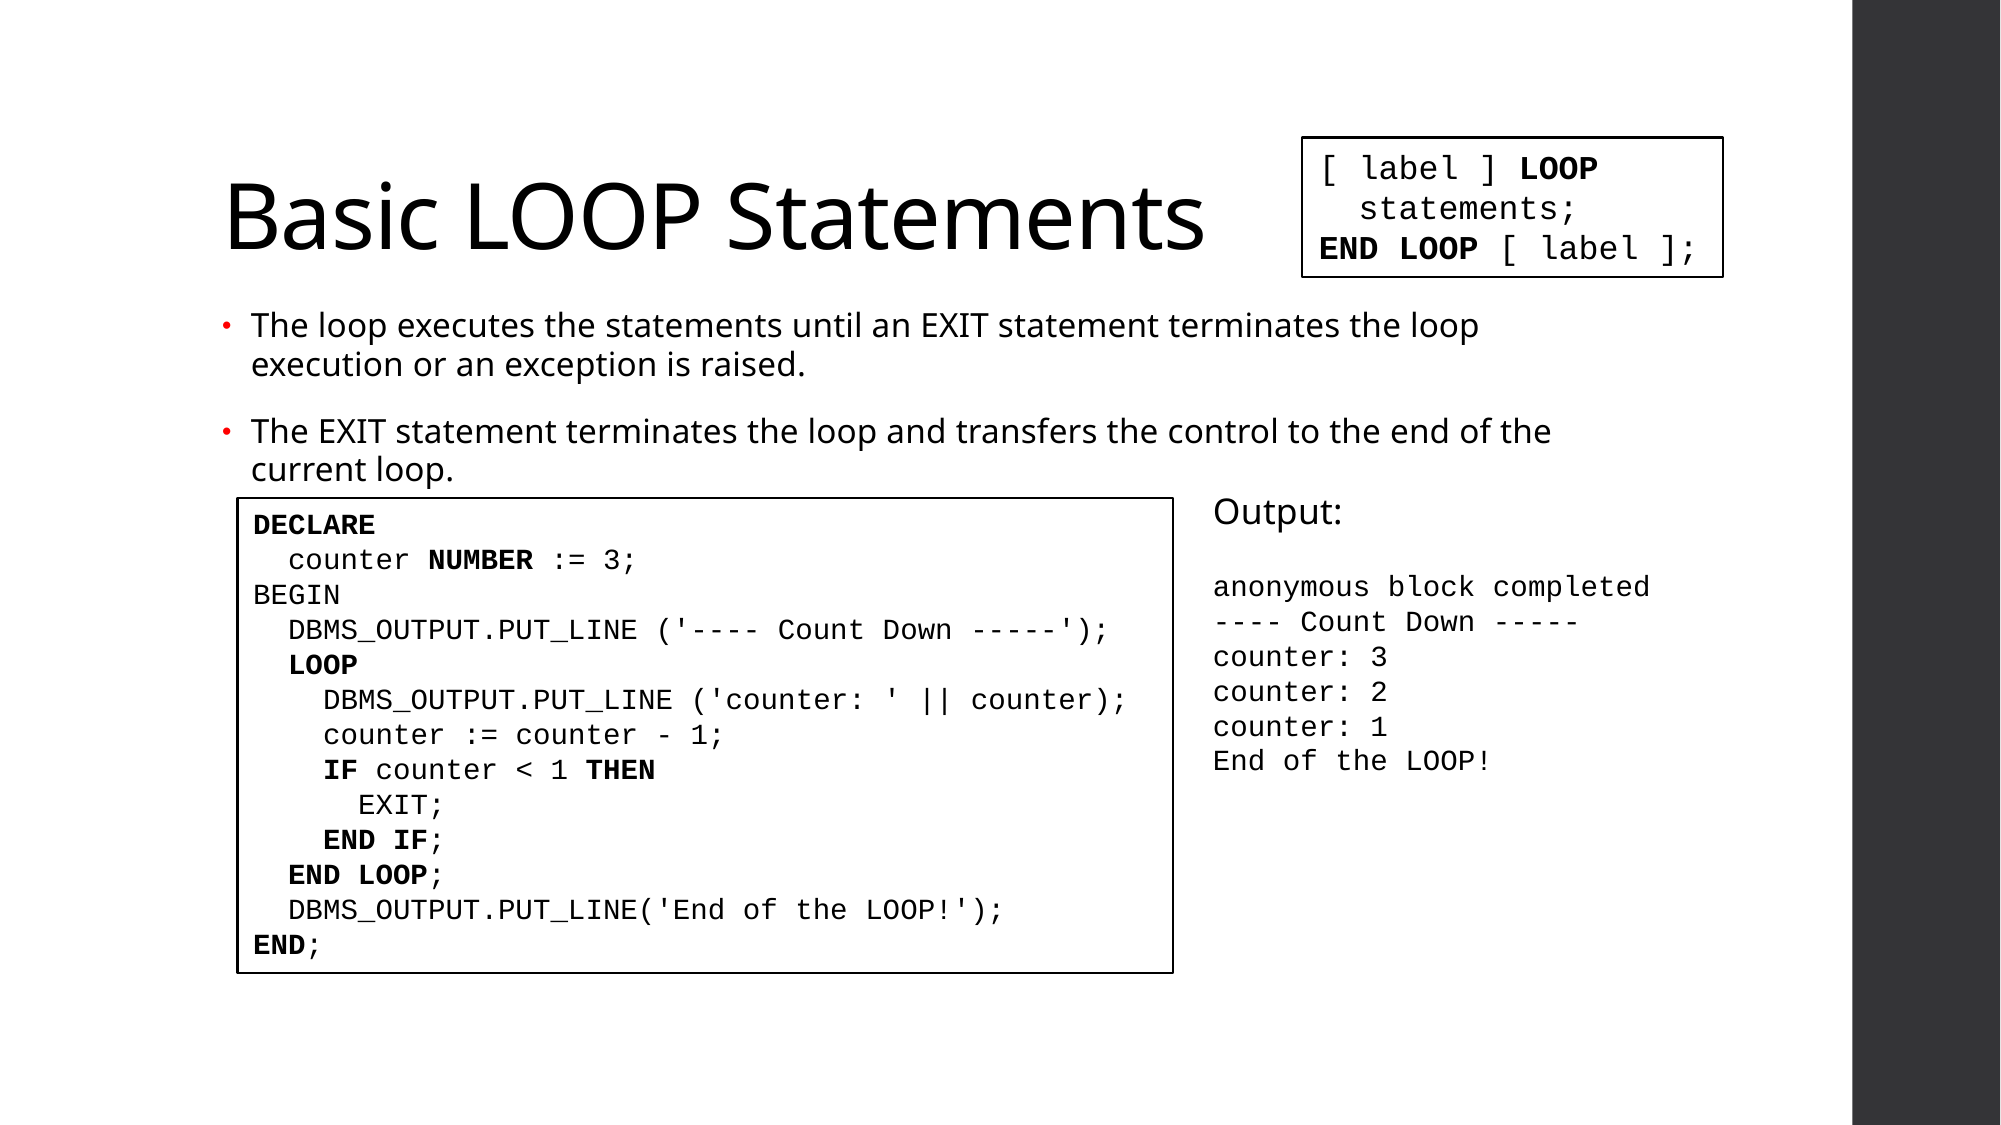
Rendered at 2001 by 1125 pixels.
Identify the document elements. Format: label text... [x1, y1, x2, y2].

text_box [236, 497, 1174, 974]
list The loop executes the statements until an EXIT statement terminates the loop execution or an exception is raised. The EXIT statement terminates the loop and transfers the control to the end of the current loop. [206, 299, 1617, 499]
title Basic LOOP Statements [206, 60, 1797, 278]
text_box [1301, 136, 1724, 278]
text_box Output: anonymous block completed ---- Count Down ----- counter: 3 counter: 2 counter: 1 End of the LOOP! [1198, 482, 1724, 785]
